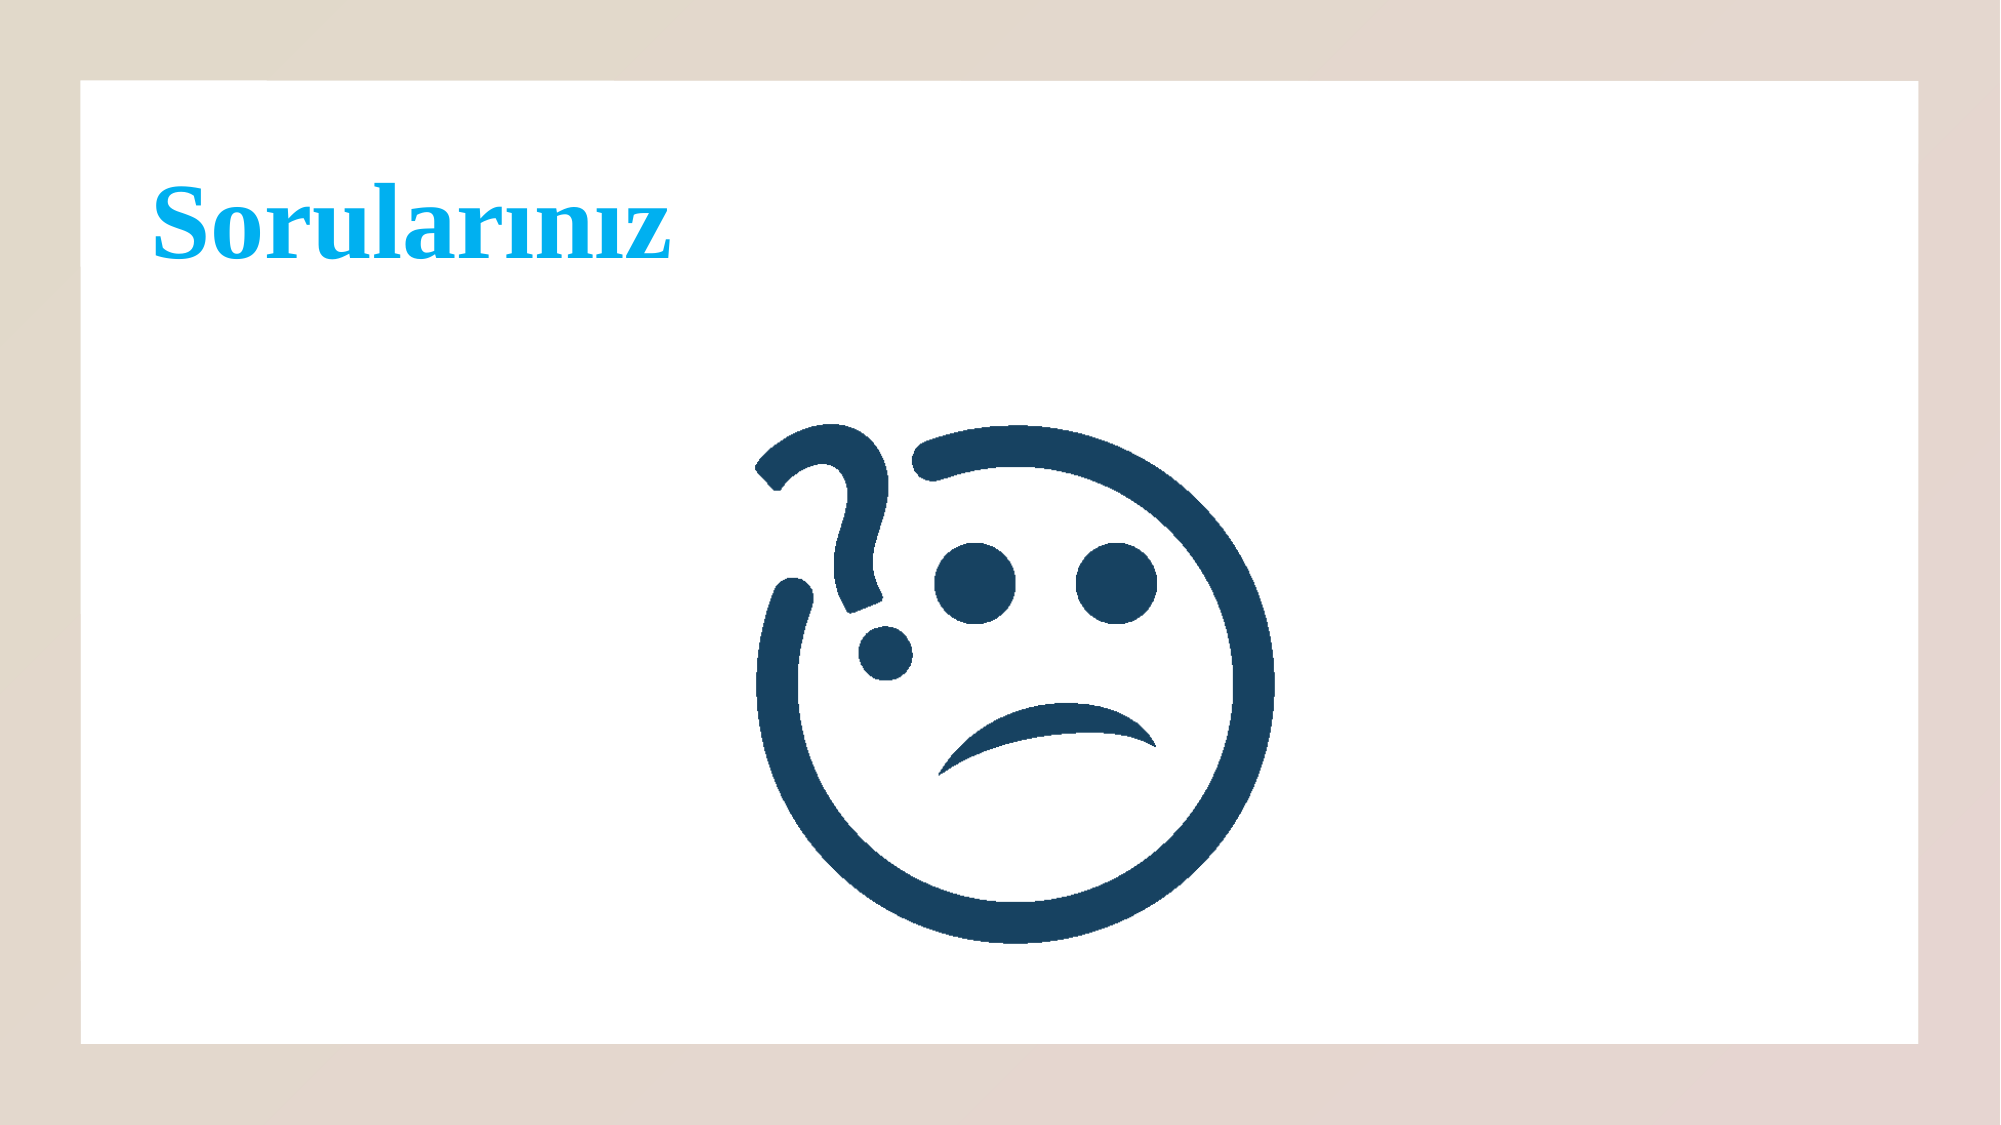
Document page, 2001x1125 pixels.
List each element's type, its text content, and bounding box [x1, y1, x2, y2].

picture [753, 422, 1278, 947]
text_box Sorularınız [135, 104, 1373, 343]
